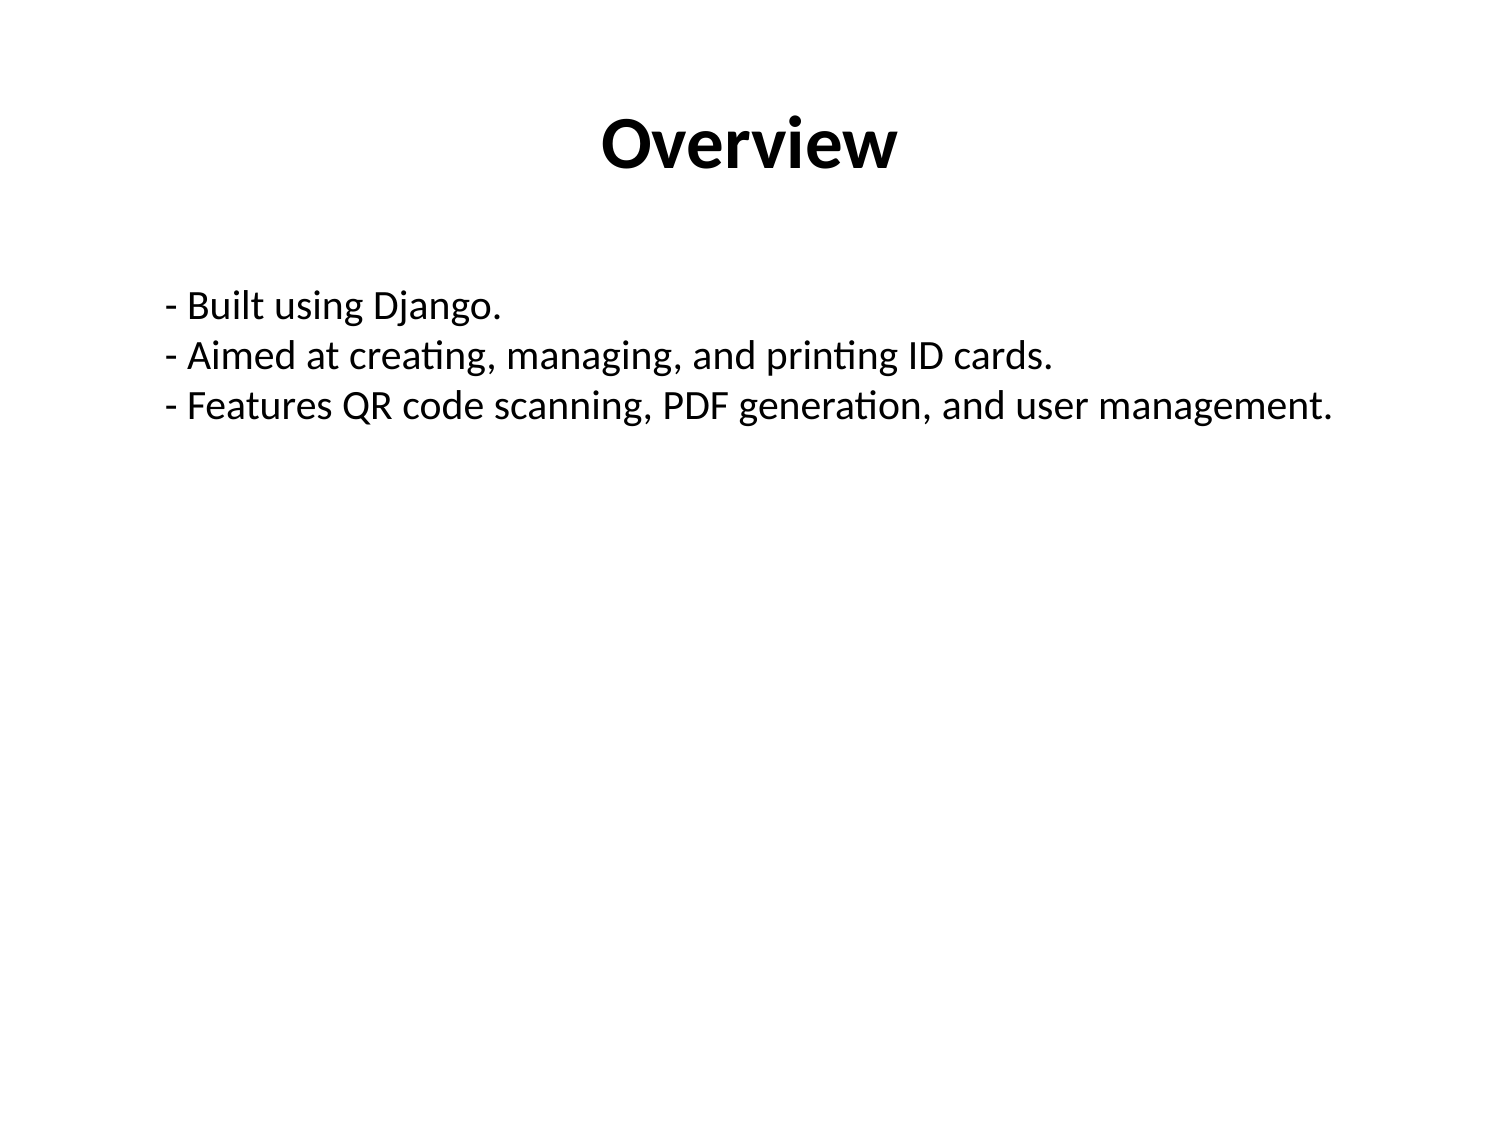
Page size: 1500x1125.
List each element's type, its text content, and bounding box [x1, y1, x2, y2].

text_box - Built using Django. - Aimed at creating, managing, and printing ID cards. - Features QR code scanning, PDF generation, and user management. [149, 224, 1350, 435]
title Overview [75, 45, 1425, 233]
